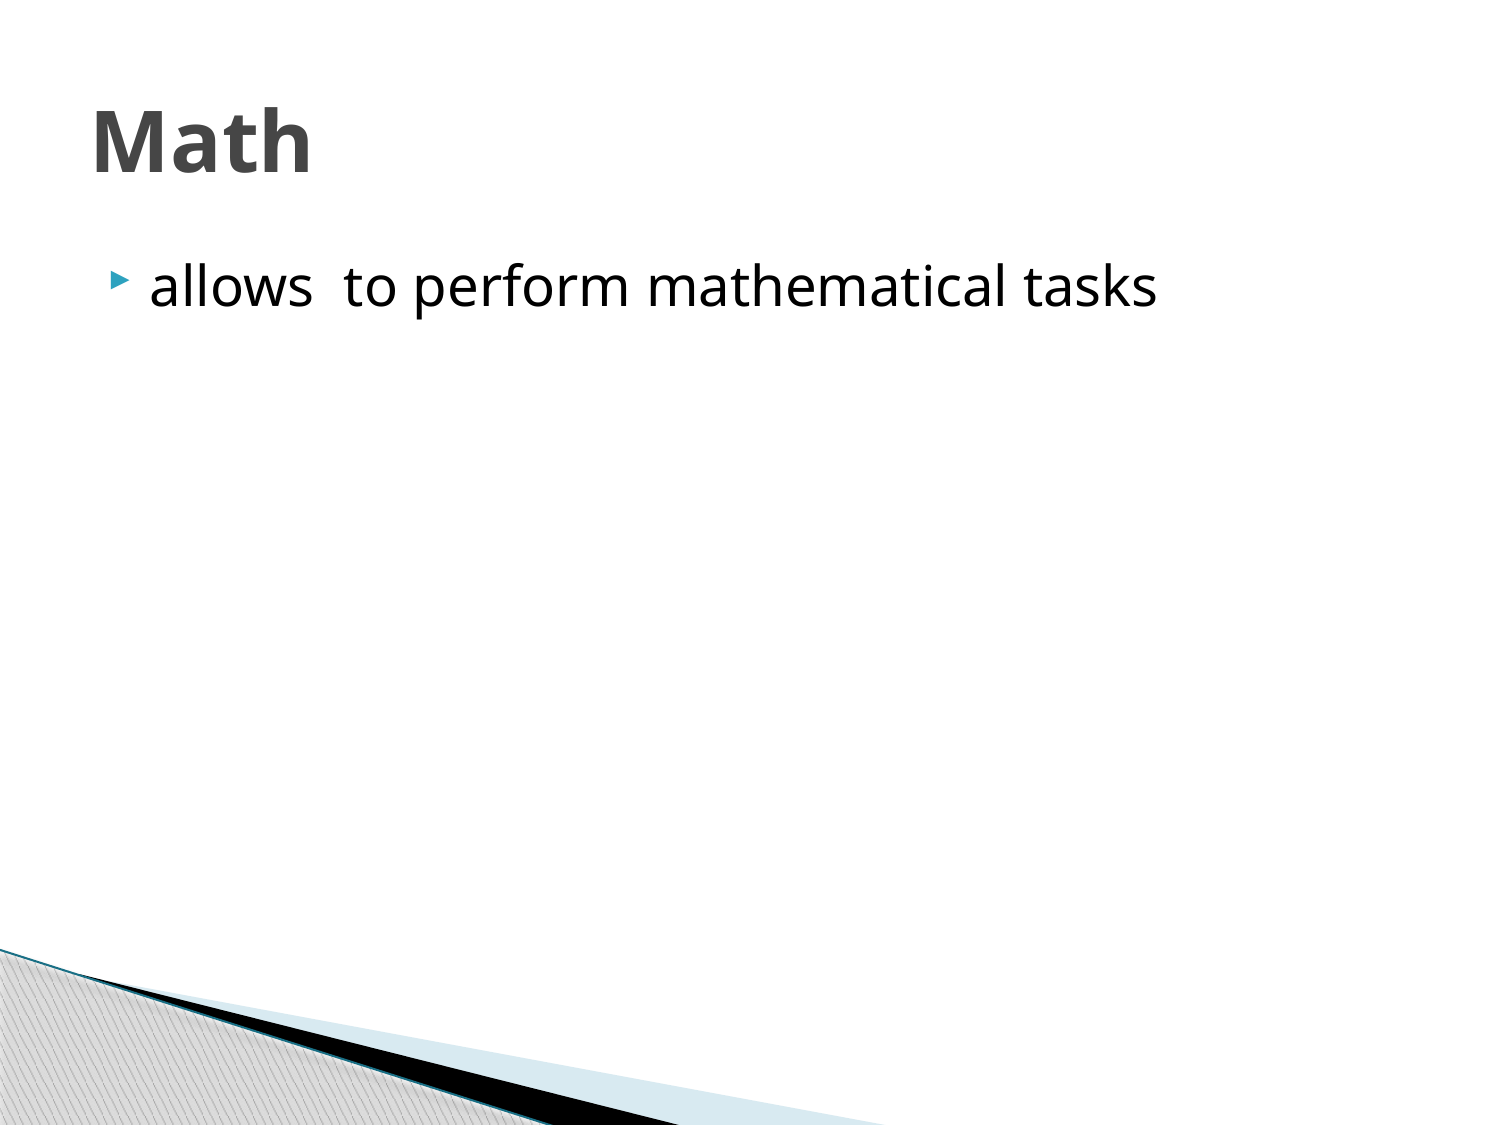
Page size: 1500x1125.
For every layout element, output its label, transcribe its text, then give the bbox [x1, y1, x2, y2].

list allows to perform mathematical tasks [75, 243, 1425, 986]
title Math [75, 45, 1425, 233]
